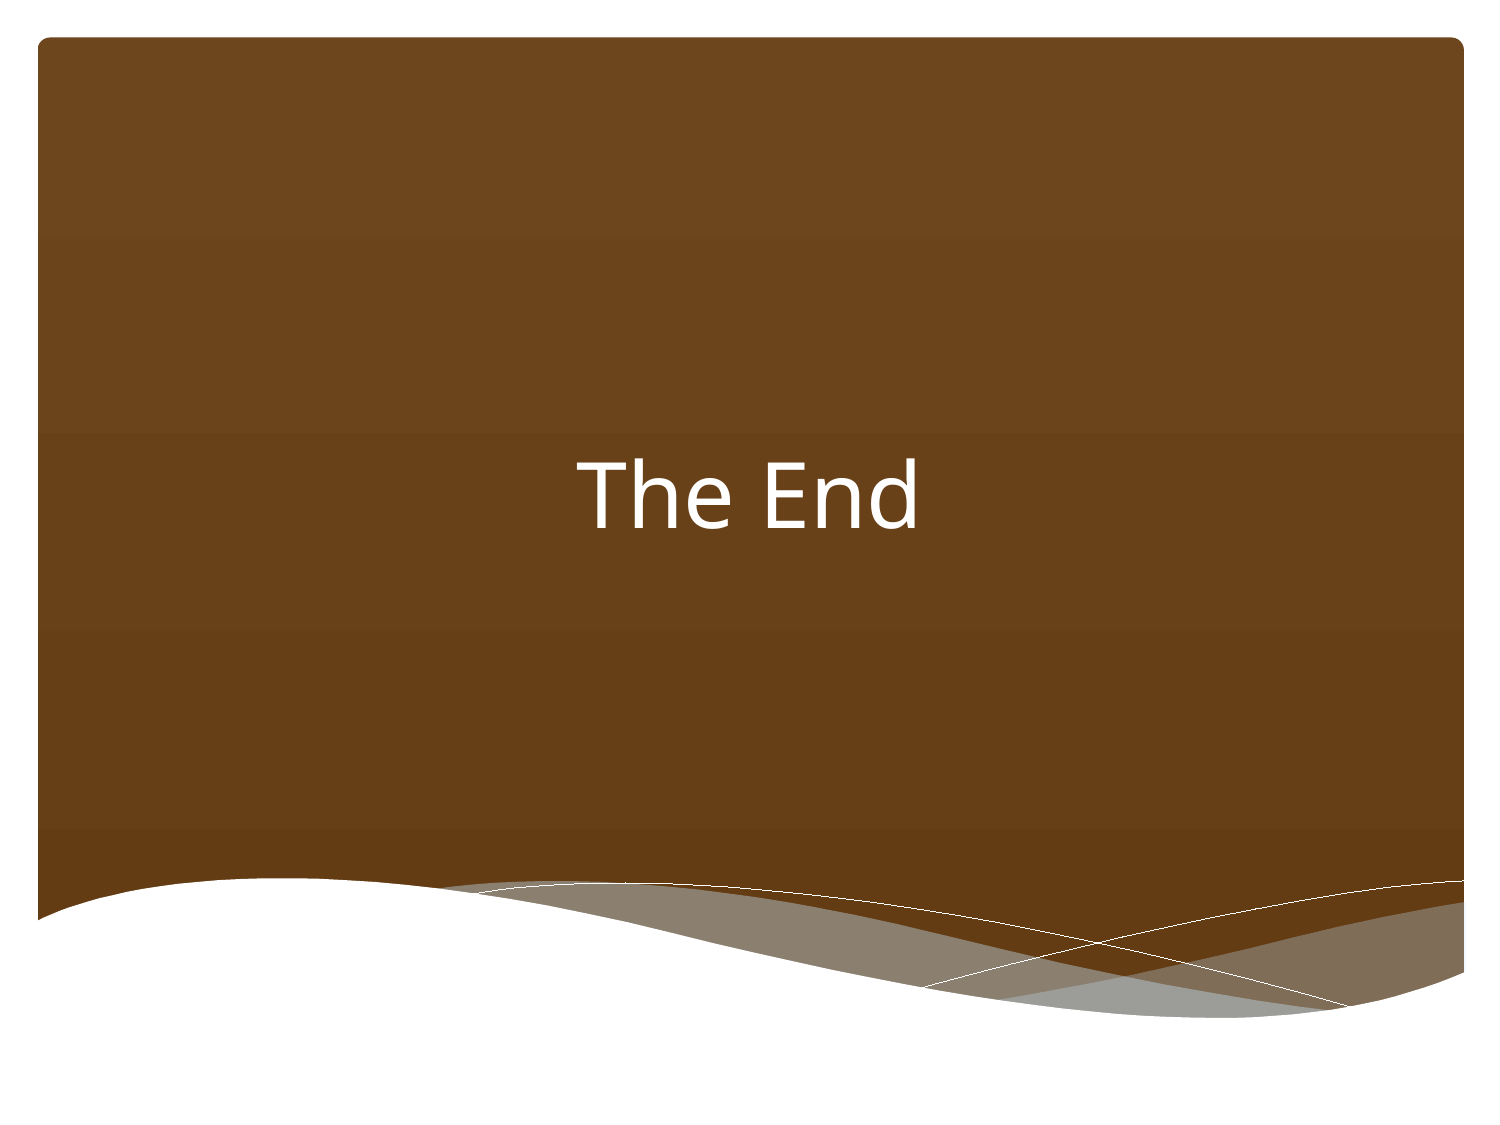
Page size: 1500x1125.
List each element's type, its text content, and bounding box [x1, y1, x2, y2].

title The End [112, 262, 1388, 555]
